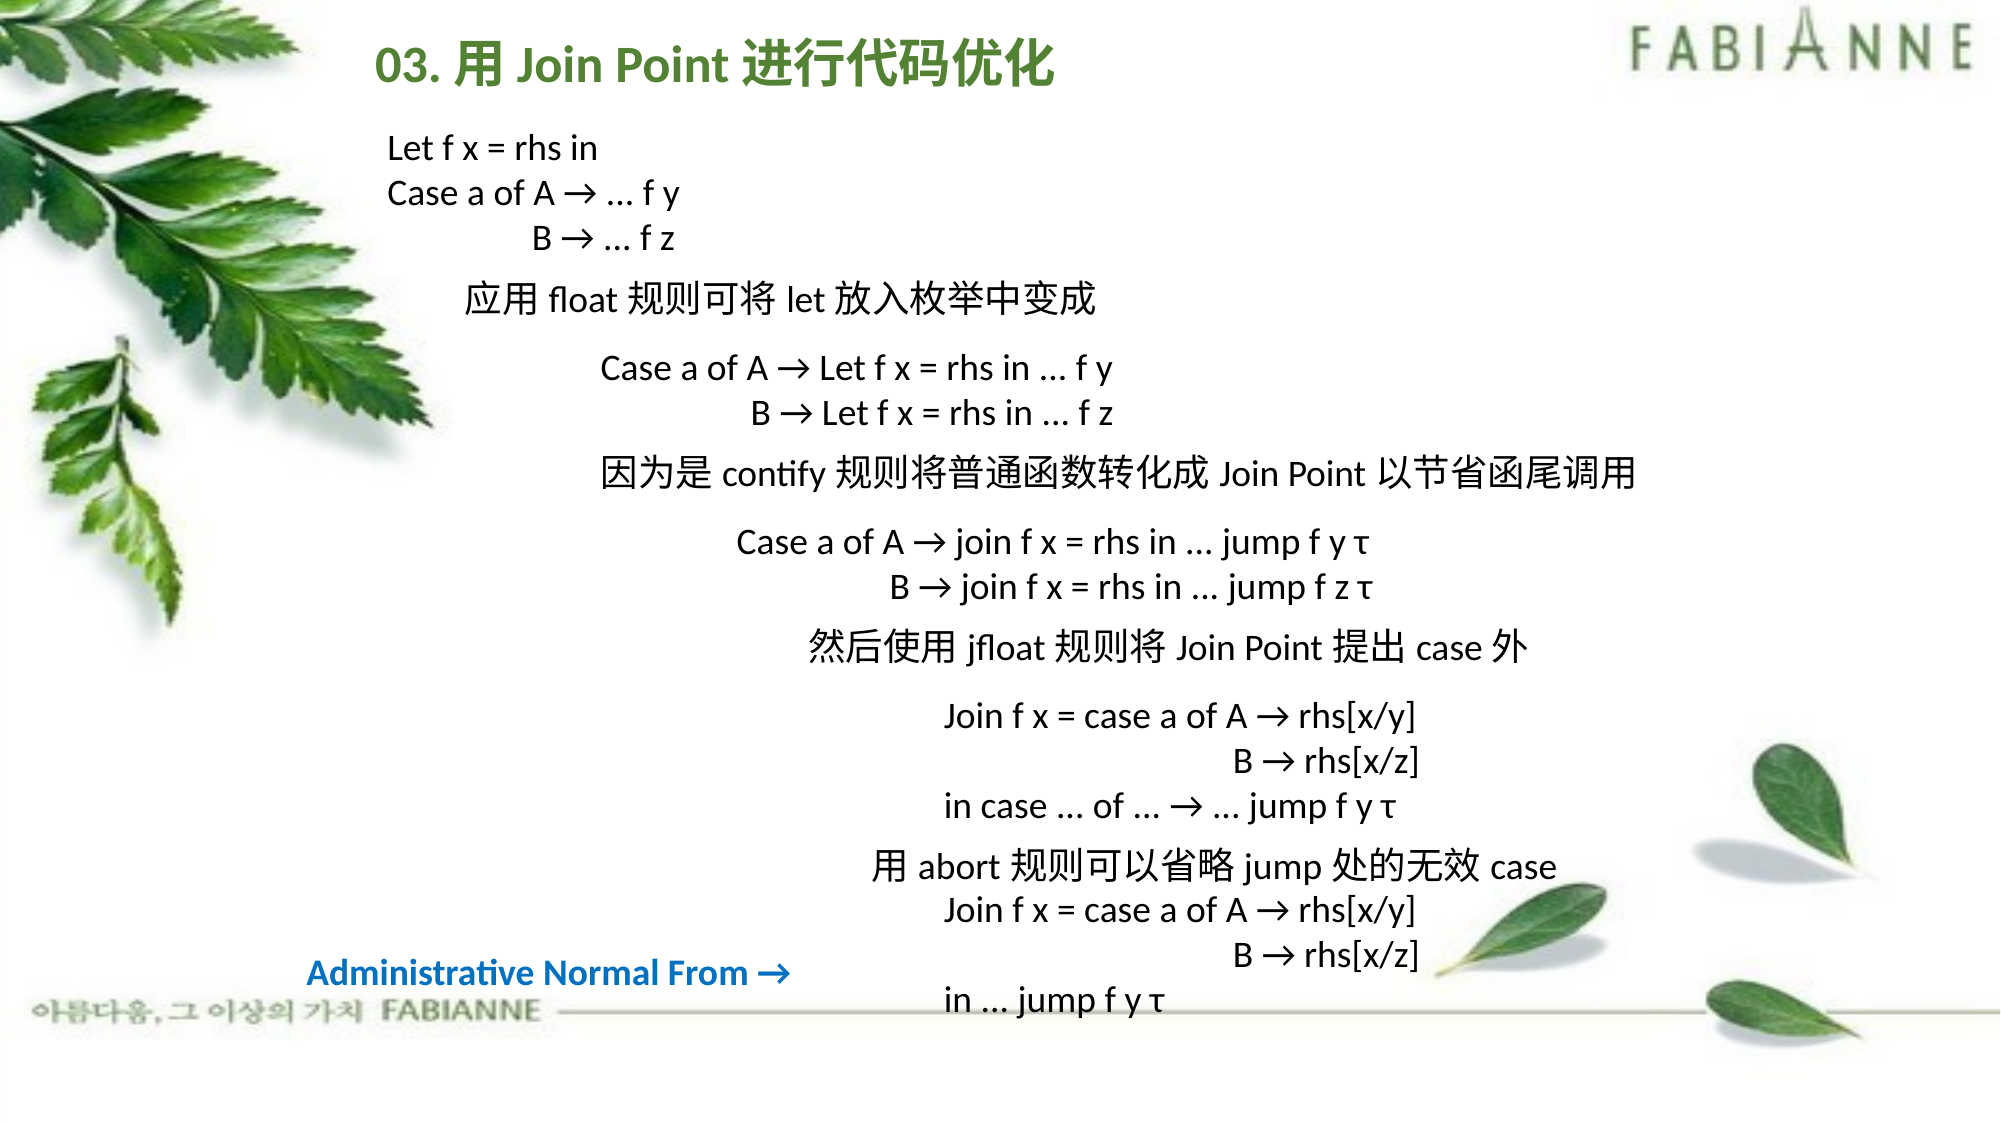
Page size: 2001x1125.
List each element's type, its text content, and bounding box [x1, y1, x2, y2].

text_box 用abort规则可以省略jump处的无效case [856, 834, 1722, 895]
text_box Case a of A → Let f x = rhs in ... f y B → Let f x = rhs in ... f z [585, 335, 1291, 441]
list 03.用Join Point进行代码优化 [360, 29, 1078, 116]
text_box Case a of A → join f x = rhs in ... jump f y τ B → join f x = rhs in ... jump f z τ [721, 509, 1515, 614]
text_box 因为是contify规则将普通函数转化成Join Point以节省函尾调用 [585, 441, 1659, 501]
text_box Let f x = rhs in Case a of A → ... f y B → ... f z [372, 115, 1078, 266]
text_box 然后使用jfloat规则将Join Point提出case外 [793, 615, 1659, 675]
text_box Join f x = case a of A → rhs[x/y] B → rhs[x/z] in case ... of ... → ... jump f y τ [929, 683, 1722, 833]
text_box Administrative Normal From → [291, 940, 857, 1001]
text_box Join f x = case a of A → rhs[x/y] B → rhs[x/z] in ... jump f y τ [929, 895, 1722, 1028]
text_box 应用float规则可将let放入枚举中变成 [450, 267, 1210, 327]
picture [0, 0, 2001, 1125]
